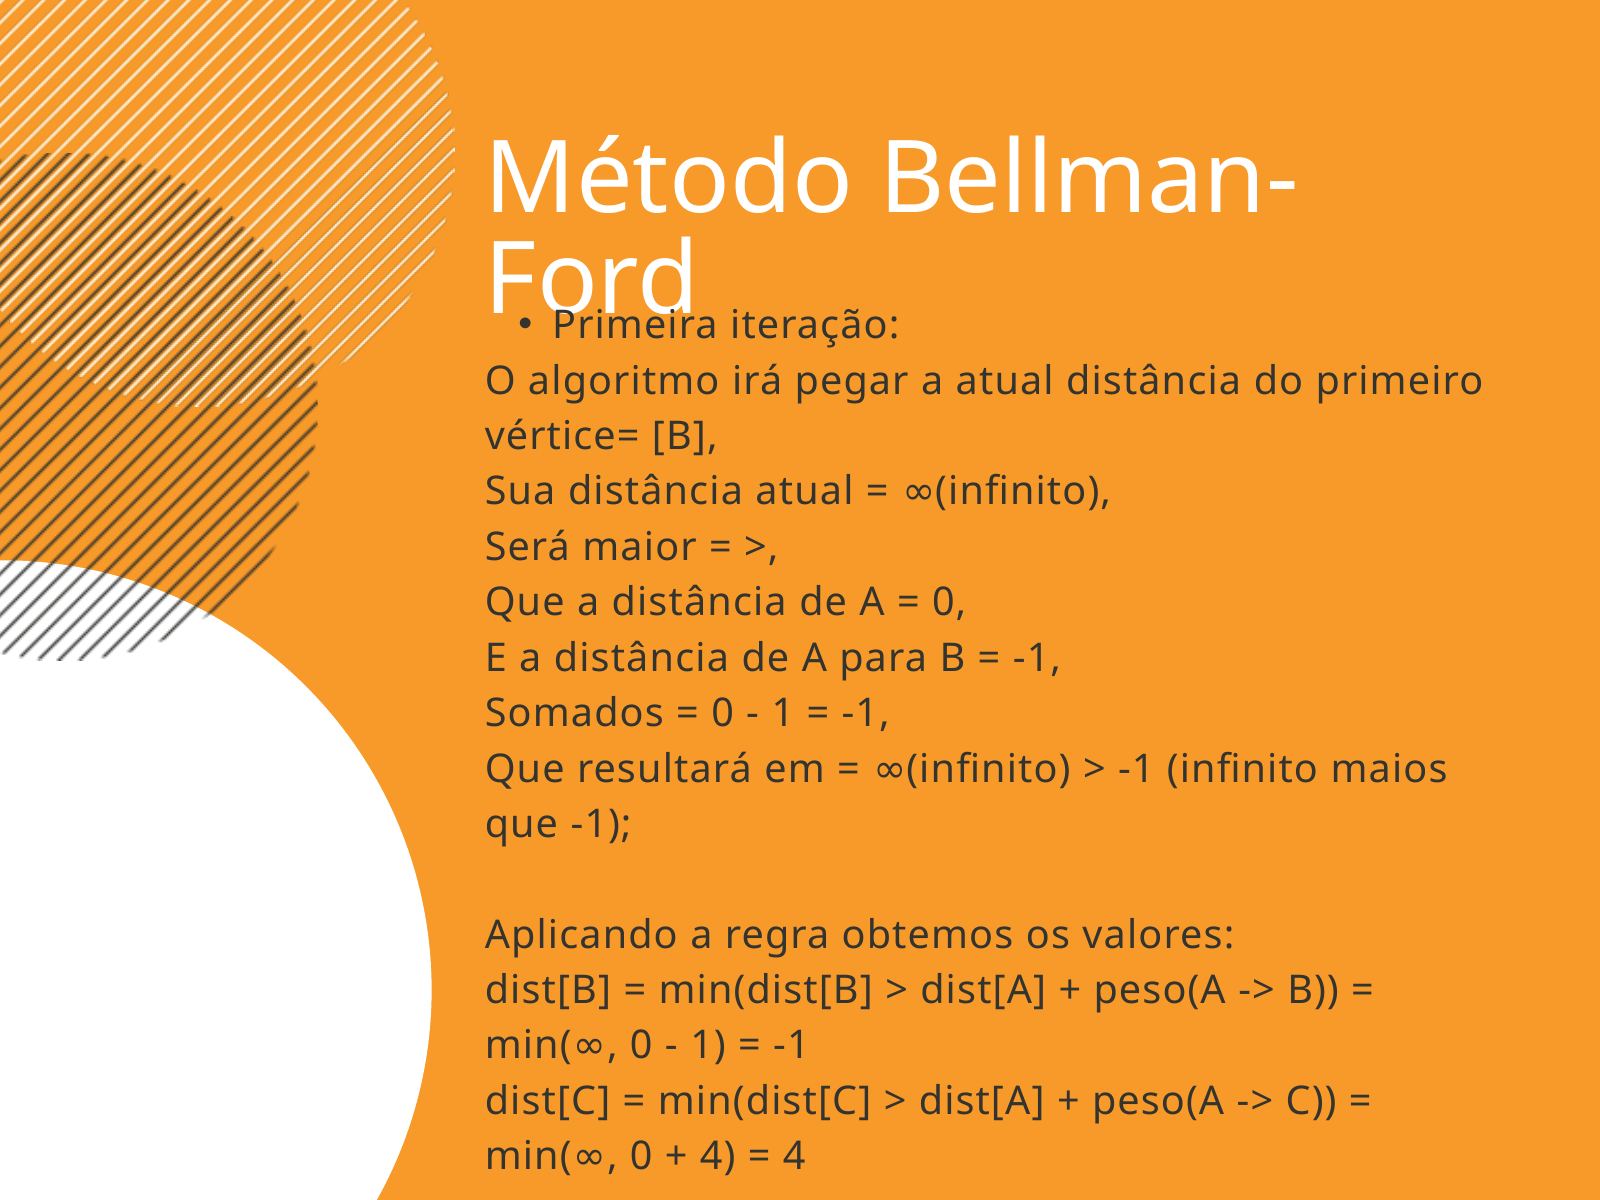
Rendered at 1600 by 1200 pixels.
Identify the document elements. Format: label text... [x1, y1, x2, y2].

text_box [0, 0, 455, 407]
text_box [0, 560, 430, 1200]
text_box Método Bellman-Ford [484, 132, 1496, 291]
text_box [0, 153, 318, 558]
text_box Primeira iteração: O algoritmo irá pegar a atual distância do primeiro vértice= [B], Sua distância atual = ∞(infinito), Será maior = >, Que a distância de A = 0, E a distância de A para B = -1, Somados = 0 - 1 = -1, Que resultará em = ∞(infinito) > -1 (infinito maios que -1); Aplicando a regra obtemos os valores: dist[B] = min(dist[B] > dist[A] + peso(A -> B)) = min(∞, 0 - 1) = -1 dist[C] = min(dist[C] > dist[A] + peso(A -> C)) = min(∞, 0 + 4) = 4 [484, 291, 1496, 1178]
